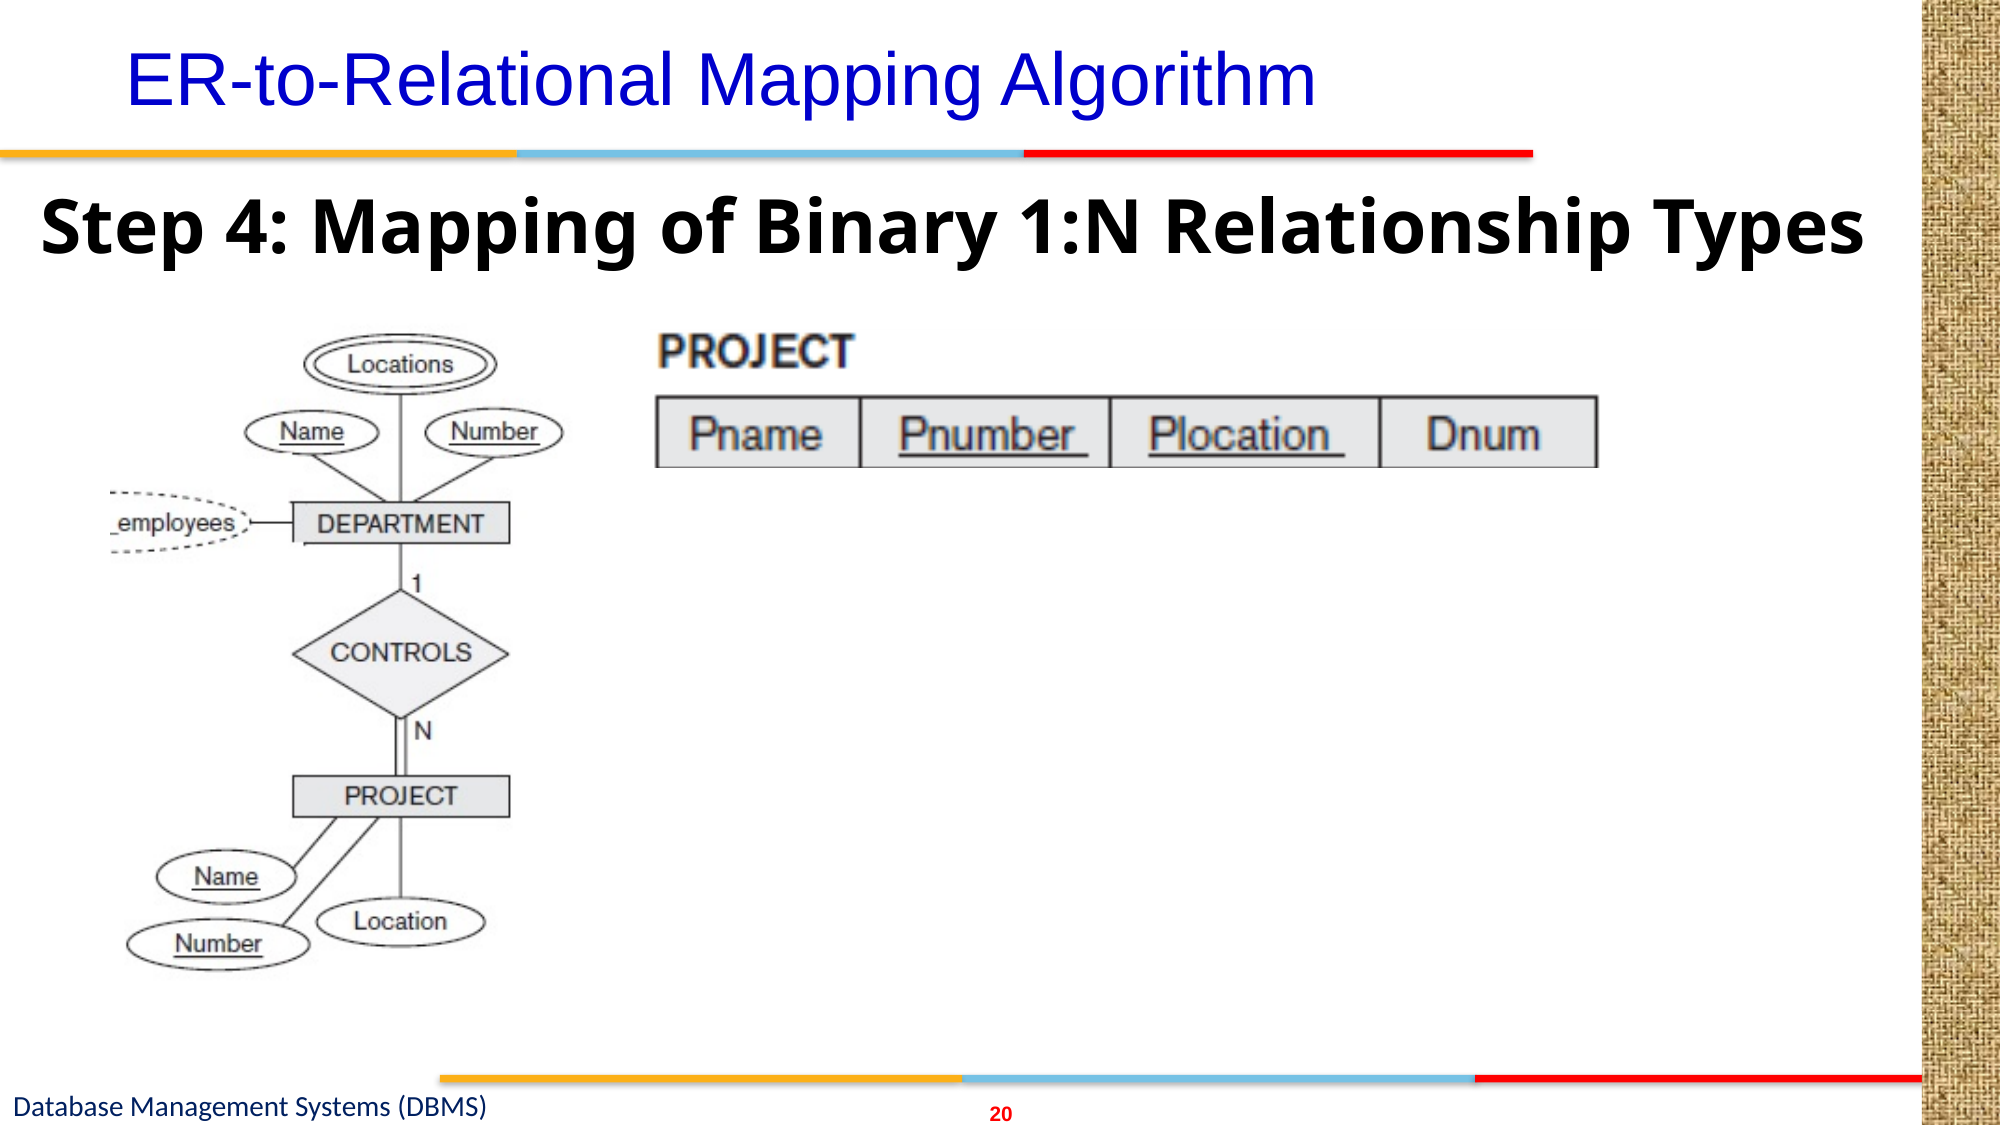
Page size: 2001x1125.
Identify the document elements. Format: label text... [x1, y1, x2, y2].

picture [110, 280, 604, 1000]
picture [1921, 0, 2000, 1125]
picture [650, 328, 1603, 468]
title ER-to-Relational Mapping Algorithm [110, 23, 1417, 171]
list Step 4: Mapping of Binary 1:N Relationship Types [25, 171, 1909, 623]
